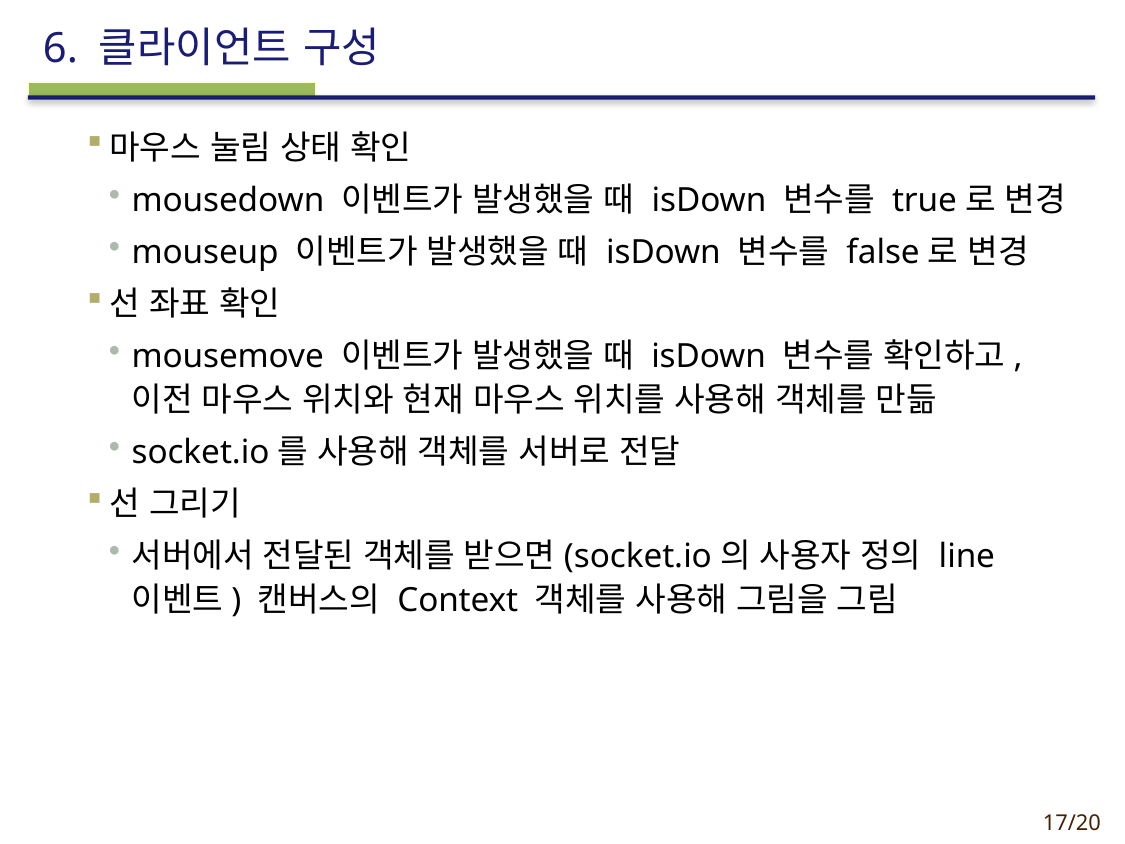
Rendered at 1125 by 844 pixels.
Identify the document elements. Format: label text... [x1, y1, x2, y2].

title 6. 클라이언트 구성 [27, 10, 958, 82]
list 마우스 눌림 상태 확인 mousedown 이벤트가 발생했을 때 isDown 변수를 true로 변경 mouseup 이벤트가 발생했을 때 isDown 변수를 false로 변경 선 좌표 확인 mousemove 이벤트가 발생했을 때 isDown 변수를 확인하고, 이전 마우스 위치와 현재 마우스 위치를 사용해 객체를 만듦 socket.io를 사용해 객체를 서버로 전달 선 그리기 서버에서 전달된 객체를 받으면(socket.io의 사용자 정의 line 이벤트) 캔버스의 Context 객체를 사용해 그림을 그림 [28, 114, 1097, 818]
